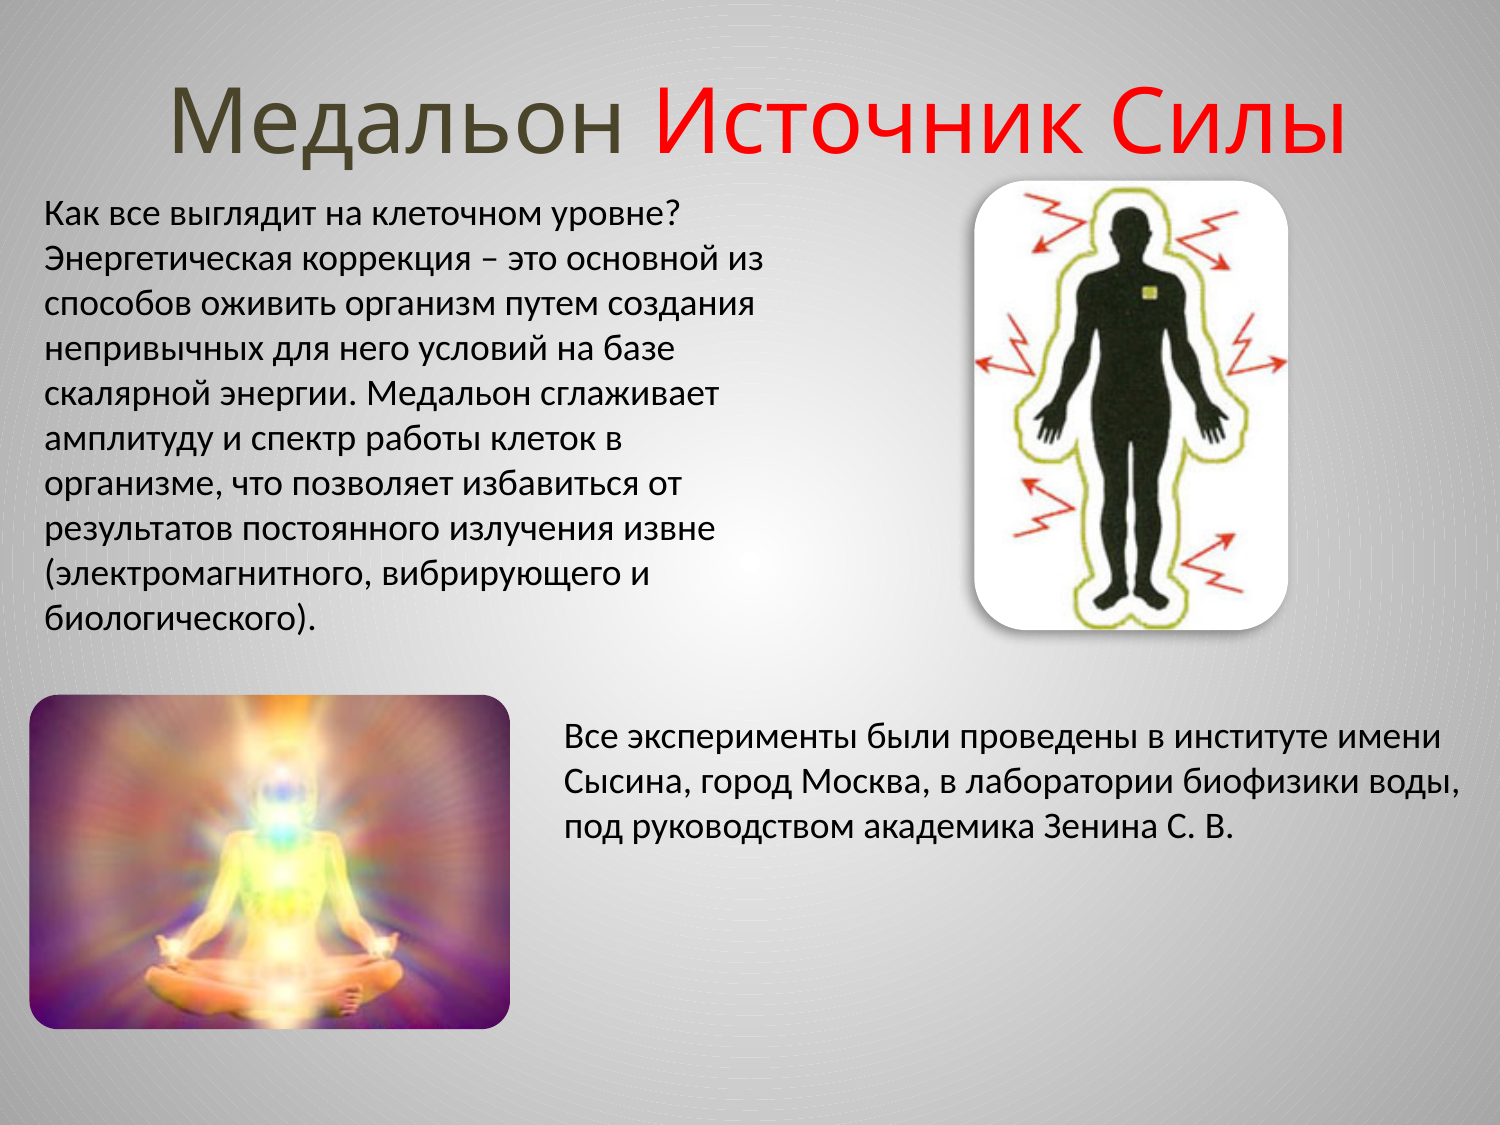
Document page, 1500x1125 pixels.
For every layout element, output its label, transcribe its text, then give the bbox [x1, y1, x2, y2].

text_box Медальон Источник Силы [144, 54, 1373, 180]
picture [29, 694, 511, 1030]
text_box Все эксперименты были проведены в институте имени Сысина, город Москва, в лаборатории биофизики воды, под руководством академика Зенина С. В. [549, 704, 1500, 854]
picture [974, 180, 1289, 631]
text_box Как все выглядит на клеточном уровне? Энергетическая коррекция – это основной из способов оживить организм путем создания непривычных для него условий на базе скалярной энергии. Медальон сглаживает амплитуду и спектр работы клеток в организме, что позволяет избавиться от результатов постоянного излучения извне (электромагнитного, вибрирующего и биологического). [29, 180, 780, 646]
